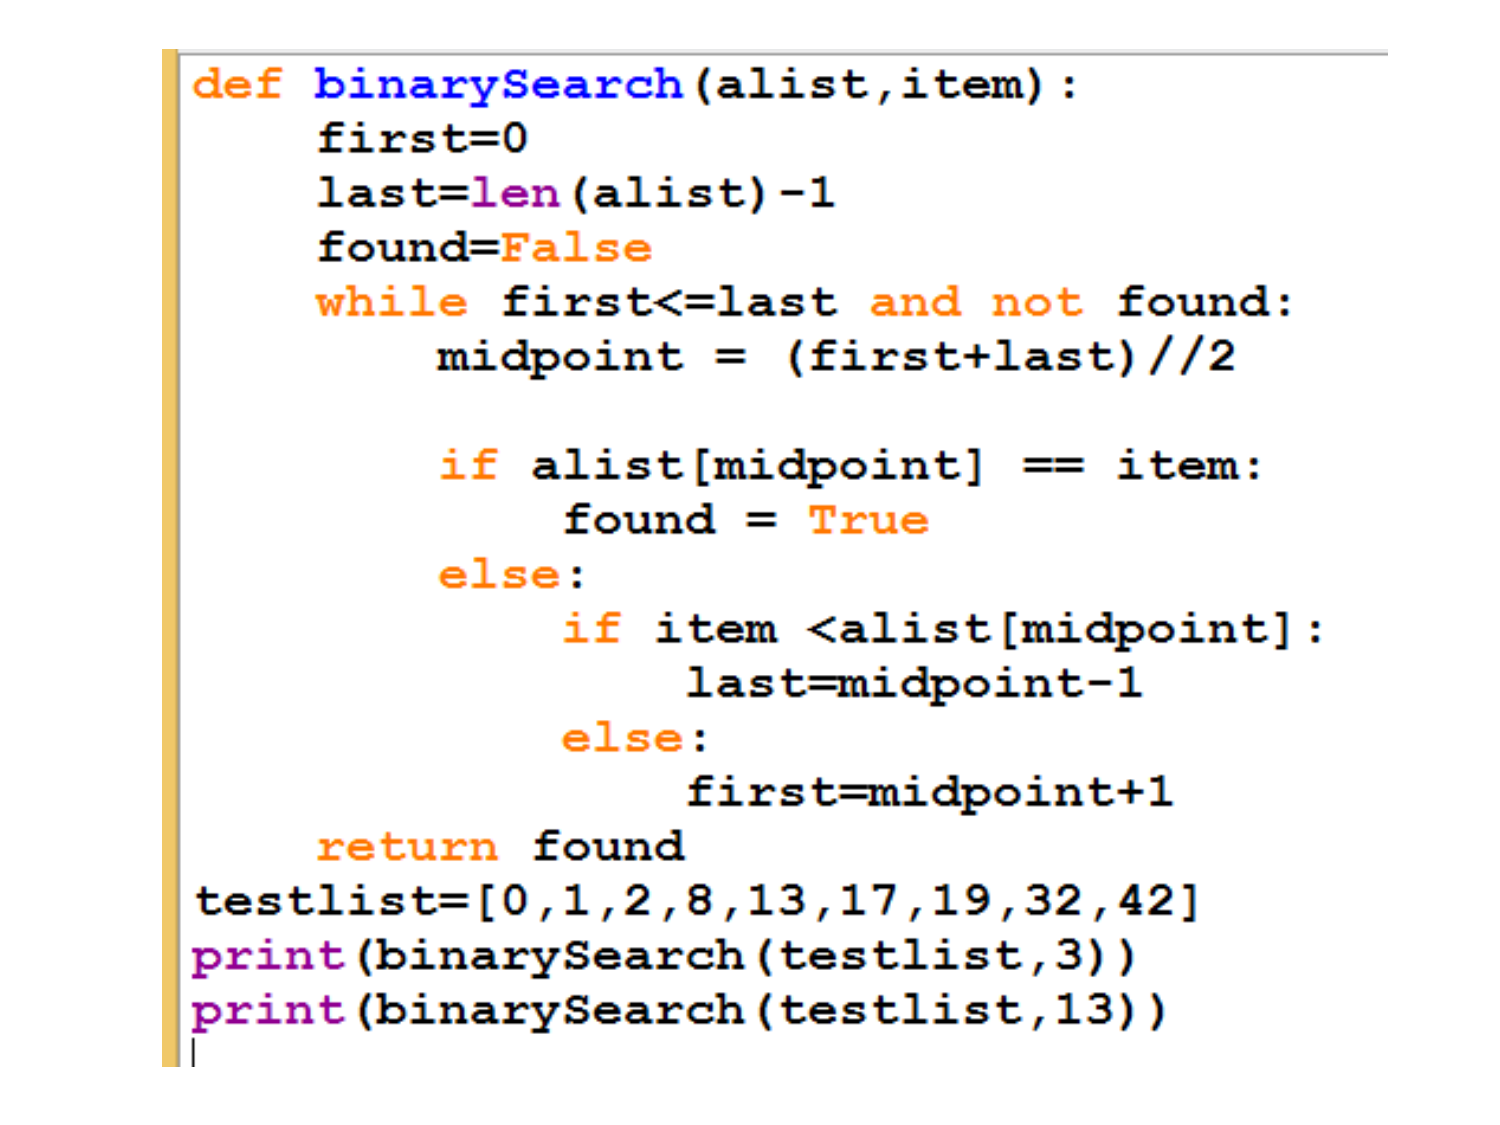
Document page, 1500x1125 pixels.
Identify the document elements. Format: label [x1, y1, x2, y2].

picture [162, 49, 1388, 1068]
